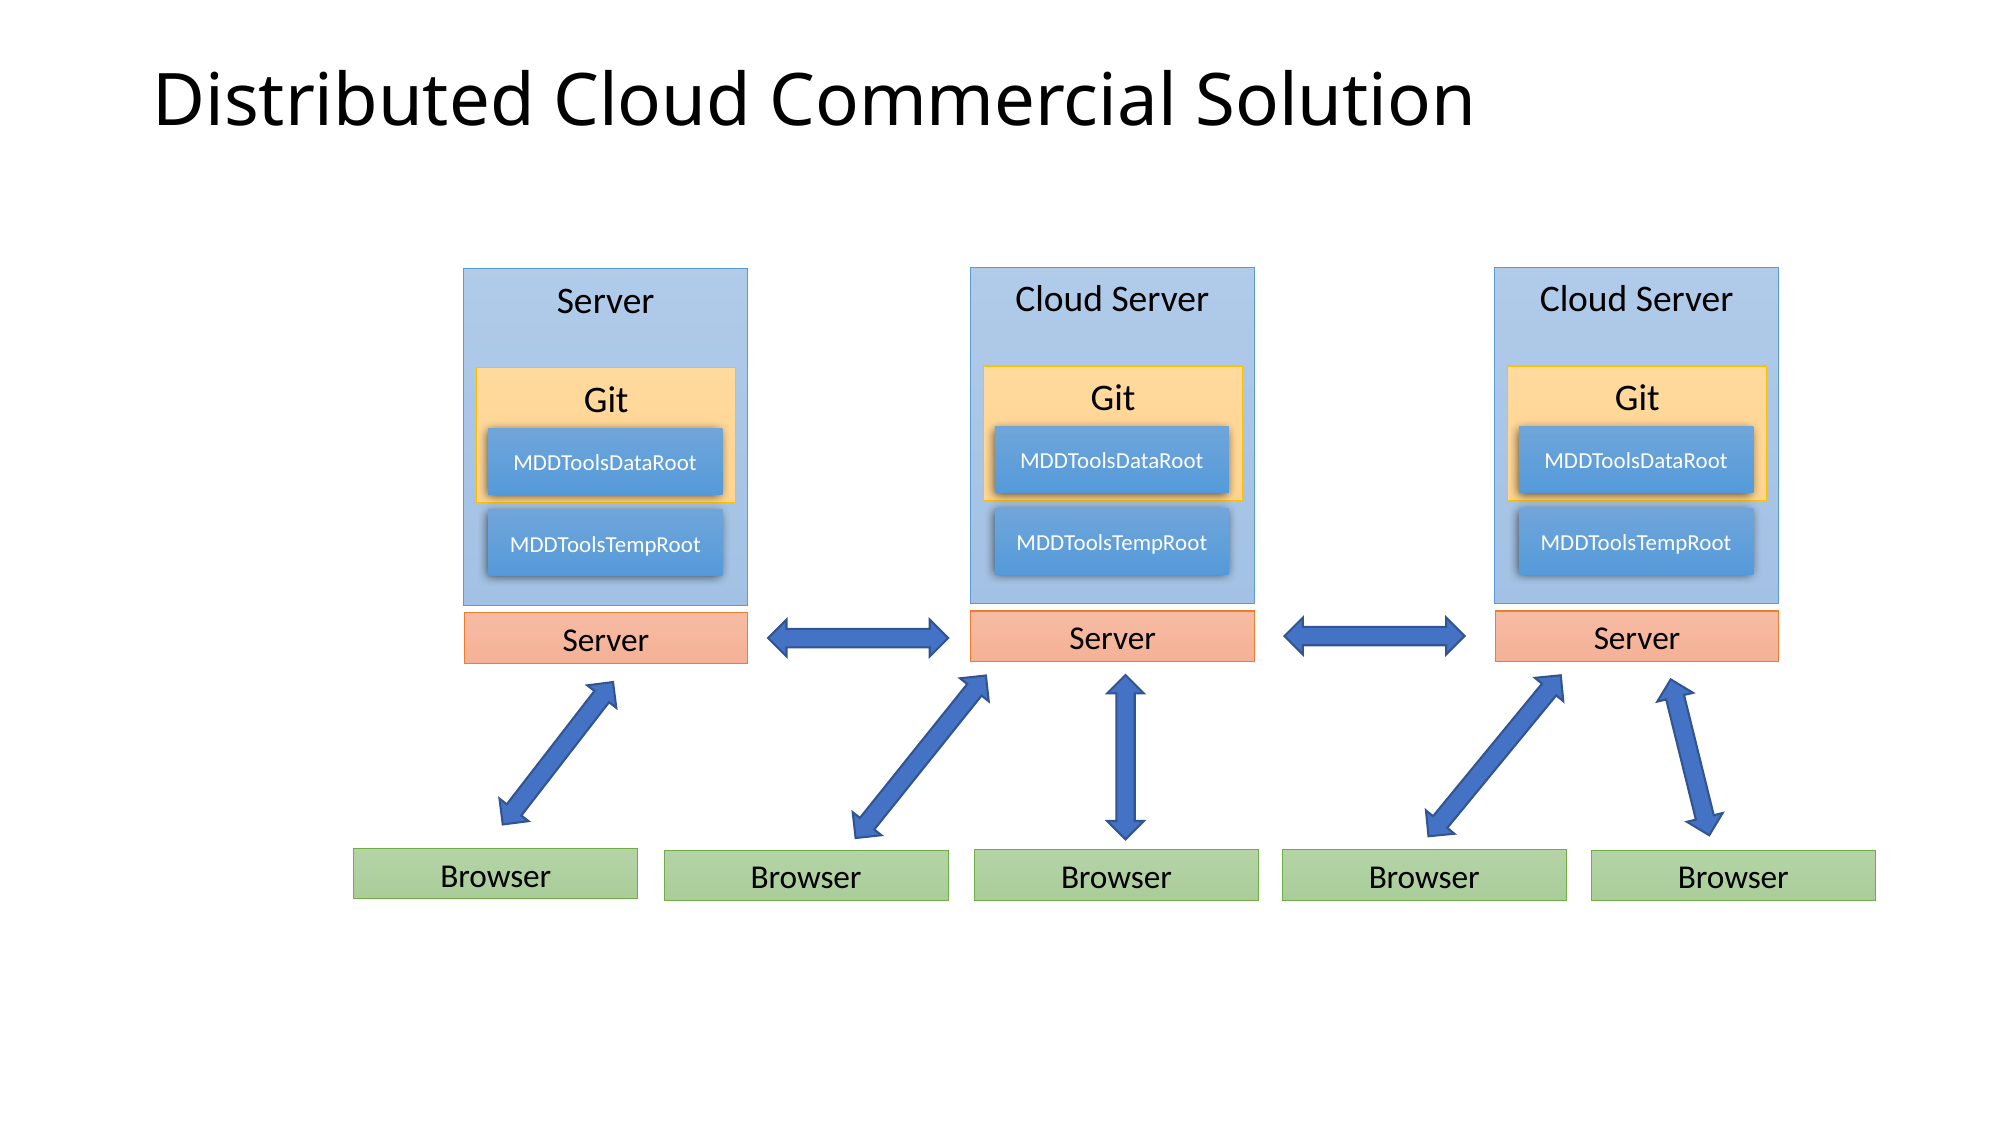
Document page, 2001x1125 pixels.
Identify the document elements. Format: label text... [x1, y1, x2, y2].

text_box Server [1495, 610, 1779, 662]
text_box MDDToolsTempRoot [994, 508, 1229, 575]
text_box Browser [353, 848, 638, 899]
text_box MDDToolsTempRoot [1519, 508, 1754, 575]
text_box [1424, 674, 1565, 838]
text_box MDDToolsDataRoot [488, 428, 723, 495]
text_box MDDToolsTempRoot [488, 509, 723, 576]
text_box Browser [664, 850, 949, 901]
text_box [1655, 677, 1725, 837]
text_box Browser [974, 849, 1259, 901]
text_box [851, 674, 991, 840]
text_box MDDToolsDataRoot [994, 426, 1229, 493]
text_box Git [476, 367, 736, 503]
text_box Server [970, 610, 1255, 662]
text_box Git [983, 365, 1243, 501]
text_box Server [463, 268, 748, 606]
text_box Cloud Server [970, 267, 1255, 604]
text_box [766, 617, 950, 660]
text_box Server [464, 612, 748, 664]
text_box [1282, 615, 1467, 657]
text_box Cloud Server [1494, 267, 1779, 604]
text_box [498, 680, 618, 826]
text_box Git [1507, 365, 1767, 501]
text_box [1104, 673, 1147, 841]
text_box Browser [1282, 849, 1567, 901]
text_box MDDToolsDataRoot [1519, 426, 1754, 493]
text_box Browser [1591, 850, 1876, 901]
title Distributed Cloud Commercial Solution [137, 55, 1863, 149]
